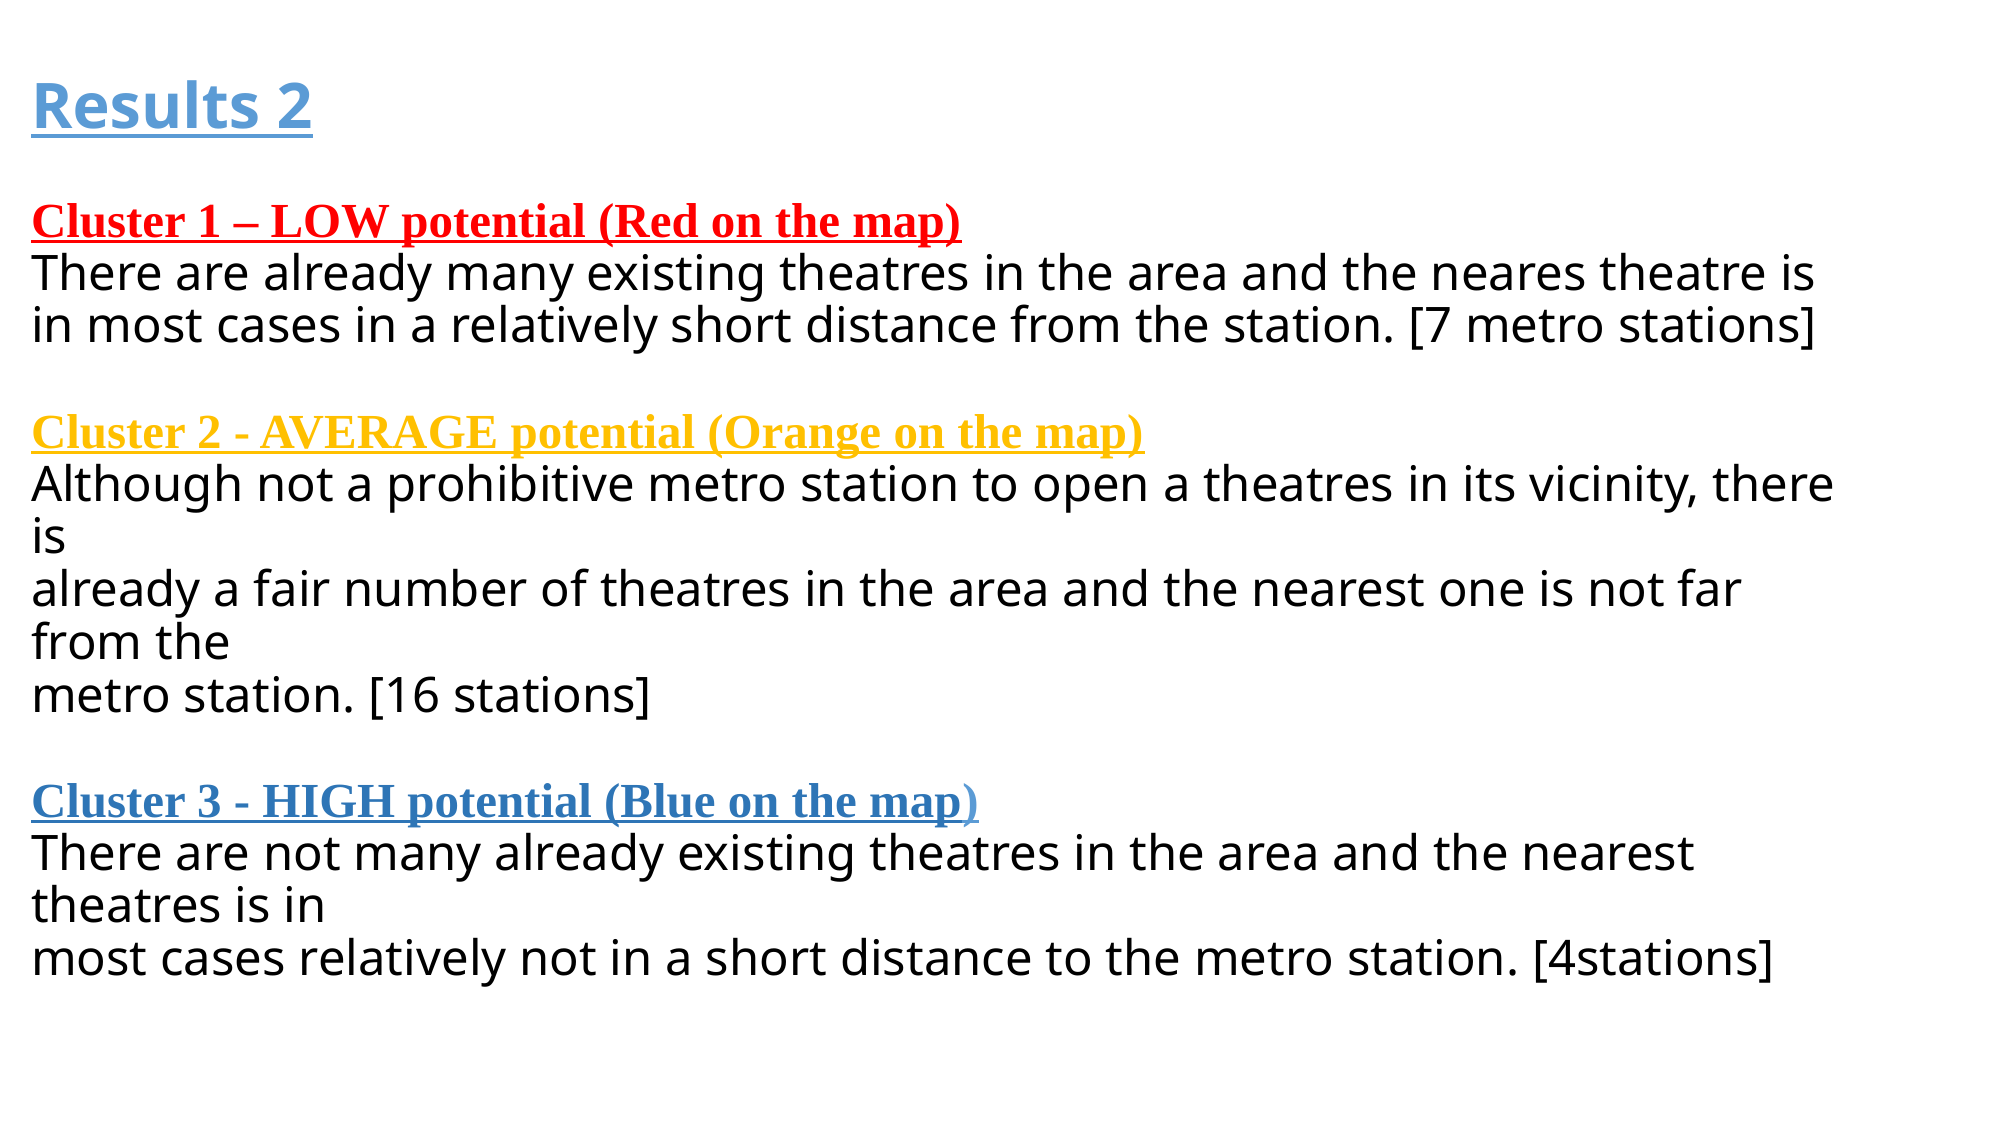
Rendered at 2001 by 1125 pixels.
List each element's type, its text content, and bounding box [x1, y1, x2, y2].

title Results 2 Cluster 1 – LOW potential (Red on the map) There are already many existing theatres in the area and the neares theatre is in most cases in a relatively short distance from the station. [7 metro stations] Cluster 2 - AVERAGE potential (Orange on the map) Although not a prohibitive metro station to open a theatres in its vicinity, there is already a fair number of theatres in the area and the nearest one is not far from the metro station. [16 stations] Cluster 3 - HIGH potential (Blue on the map) There are not many already existing theatres in the area and the nearest theatres is in most cases relatively not in a short distance to the metro station. [4stations] [16, 59, 1863, 1001]
